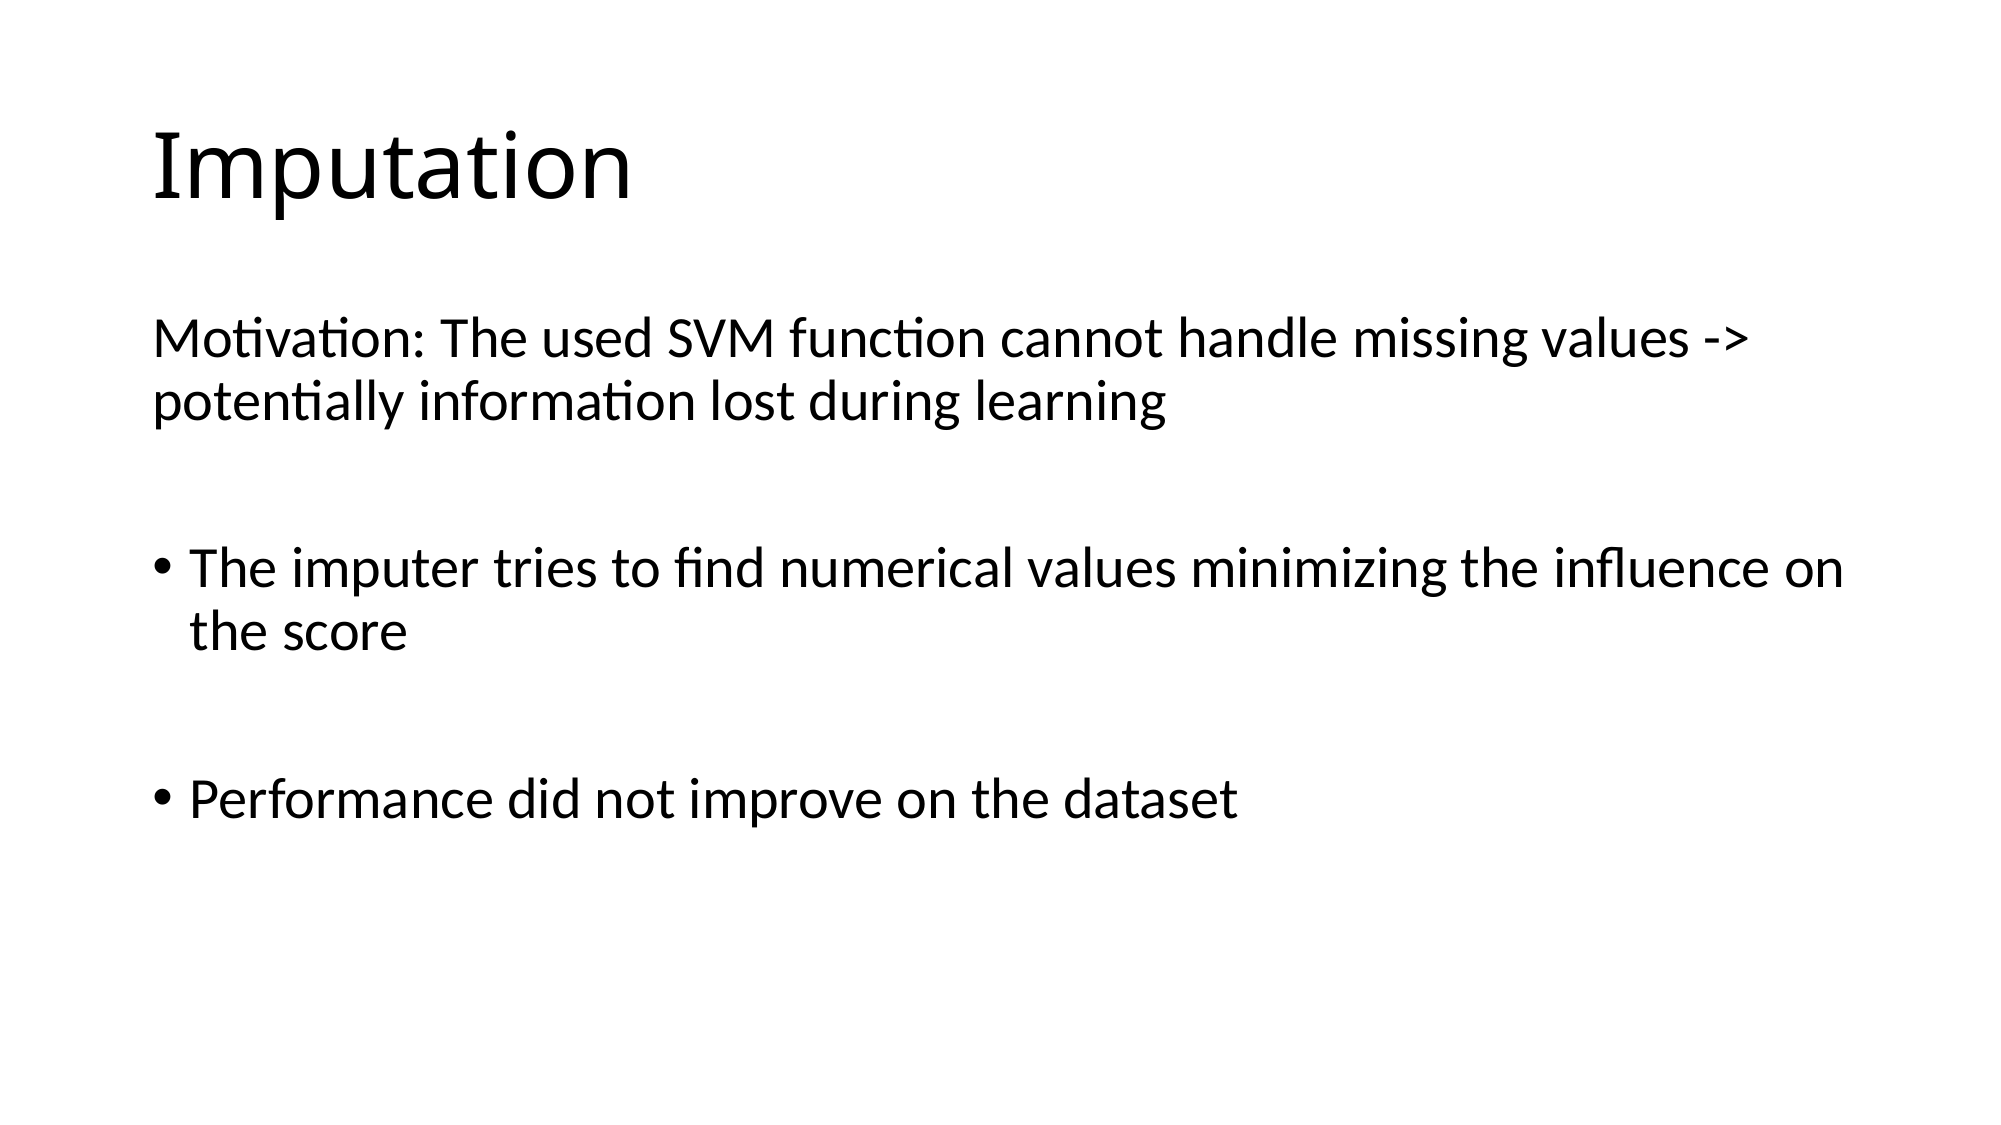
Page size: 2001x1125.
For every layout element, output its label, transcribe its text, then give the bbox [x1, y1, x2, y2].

list Motivation: The used SVM function cannot handle missing values -> potentially information lost during learning The imputer tries to find numerical values minimizing the influence on the score Performance did not improve on the dataset [137, 299, 1863, 1014]
title Imputation [137, 59, 1863, 278]
